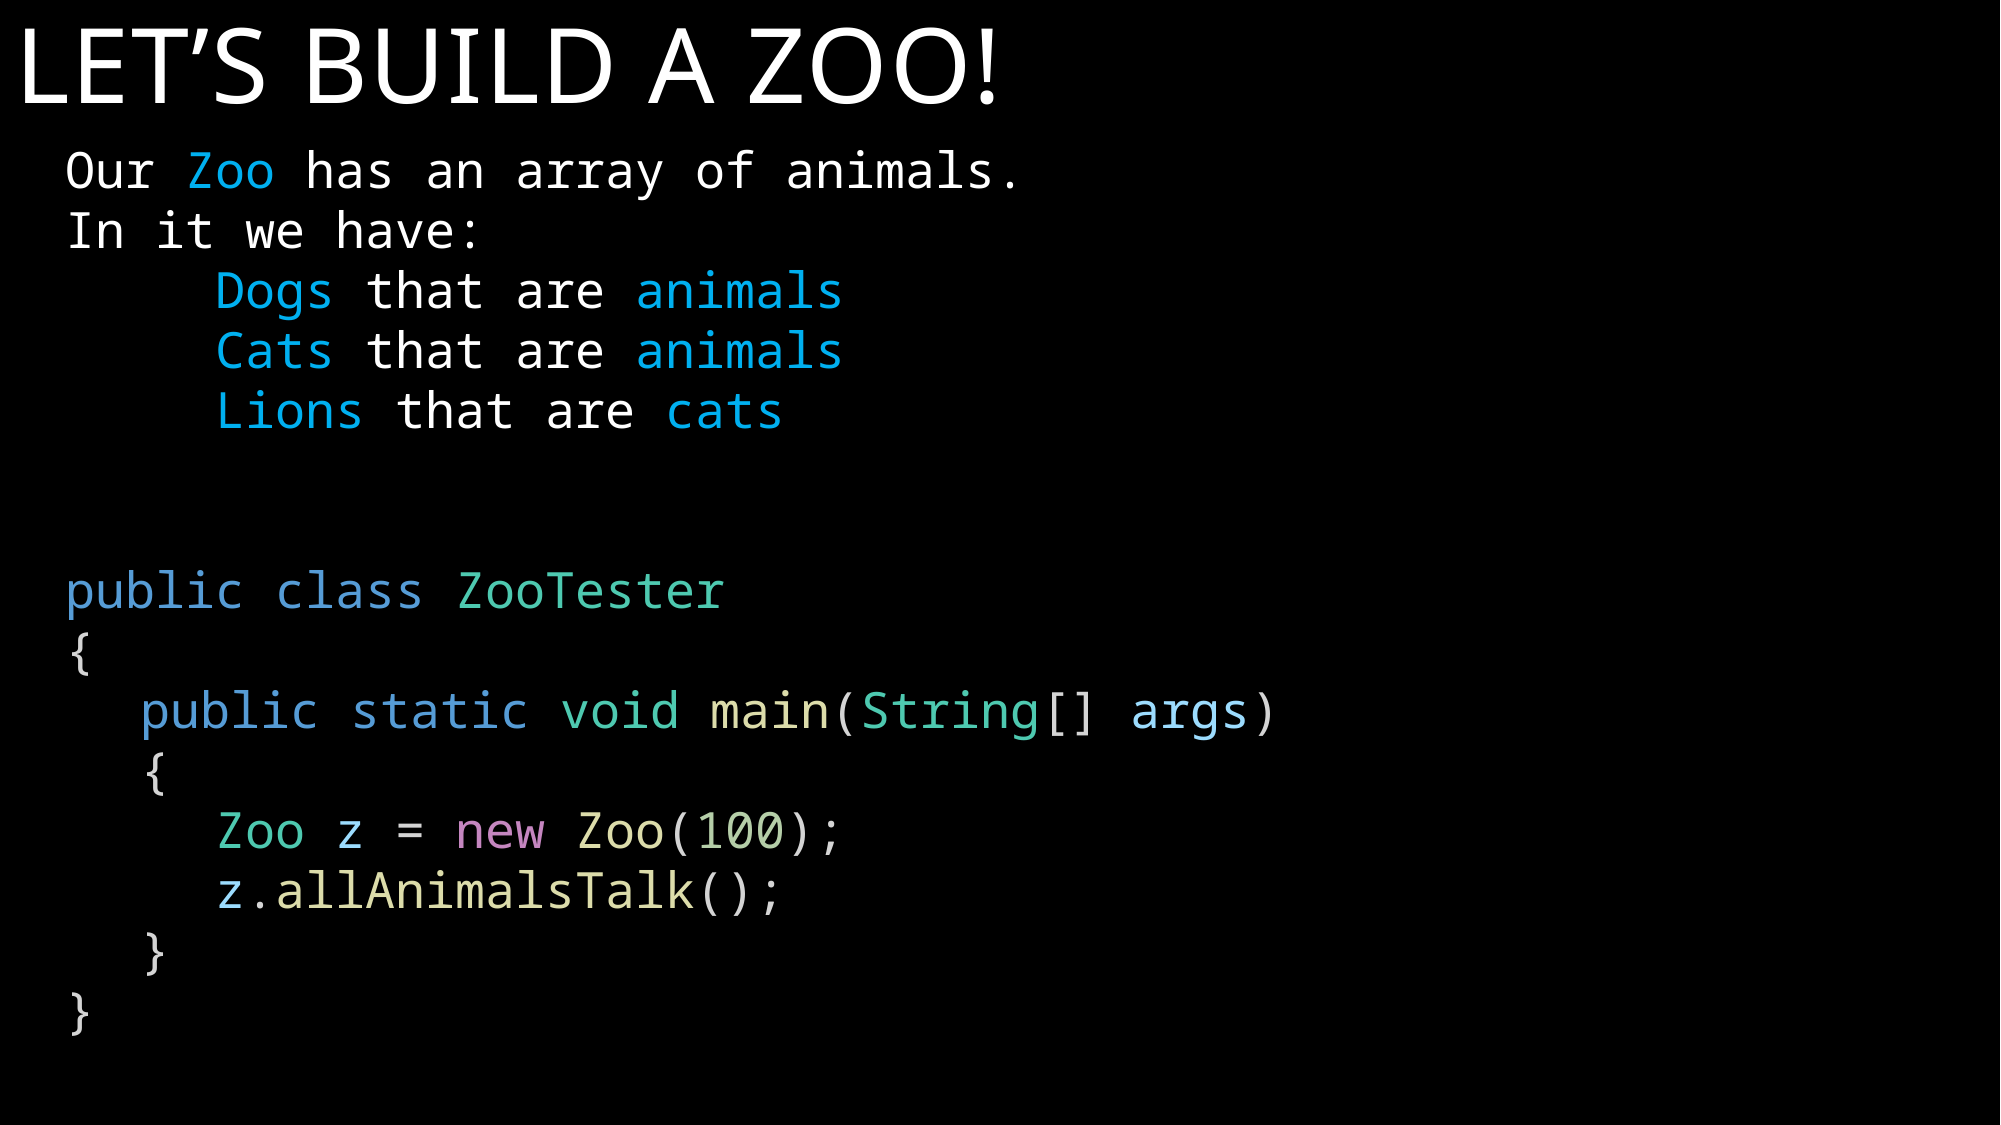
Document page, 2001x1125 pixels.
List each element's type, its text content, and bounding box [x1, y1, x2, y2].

text_box Our Zoo has an array of animals. In it we have: Dogs that are animals Cats that are animals Lions that are cats public class ZooTester { public static void main(String[] args) { Zoo z = new Zoo(100); z.allAnimalsTalk(); } } [50, 130, 1977, 1125]
title Let’s Build A Zoo! [0, 0, 1595, 147]
